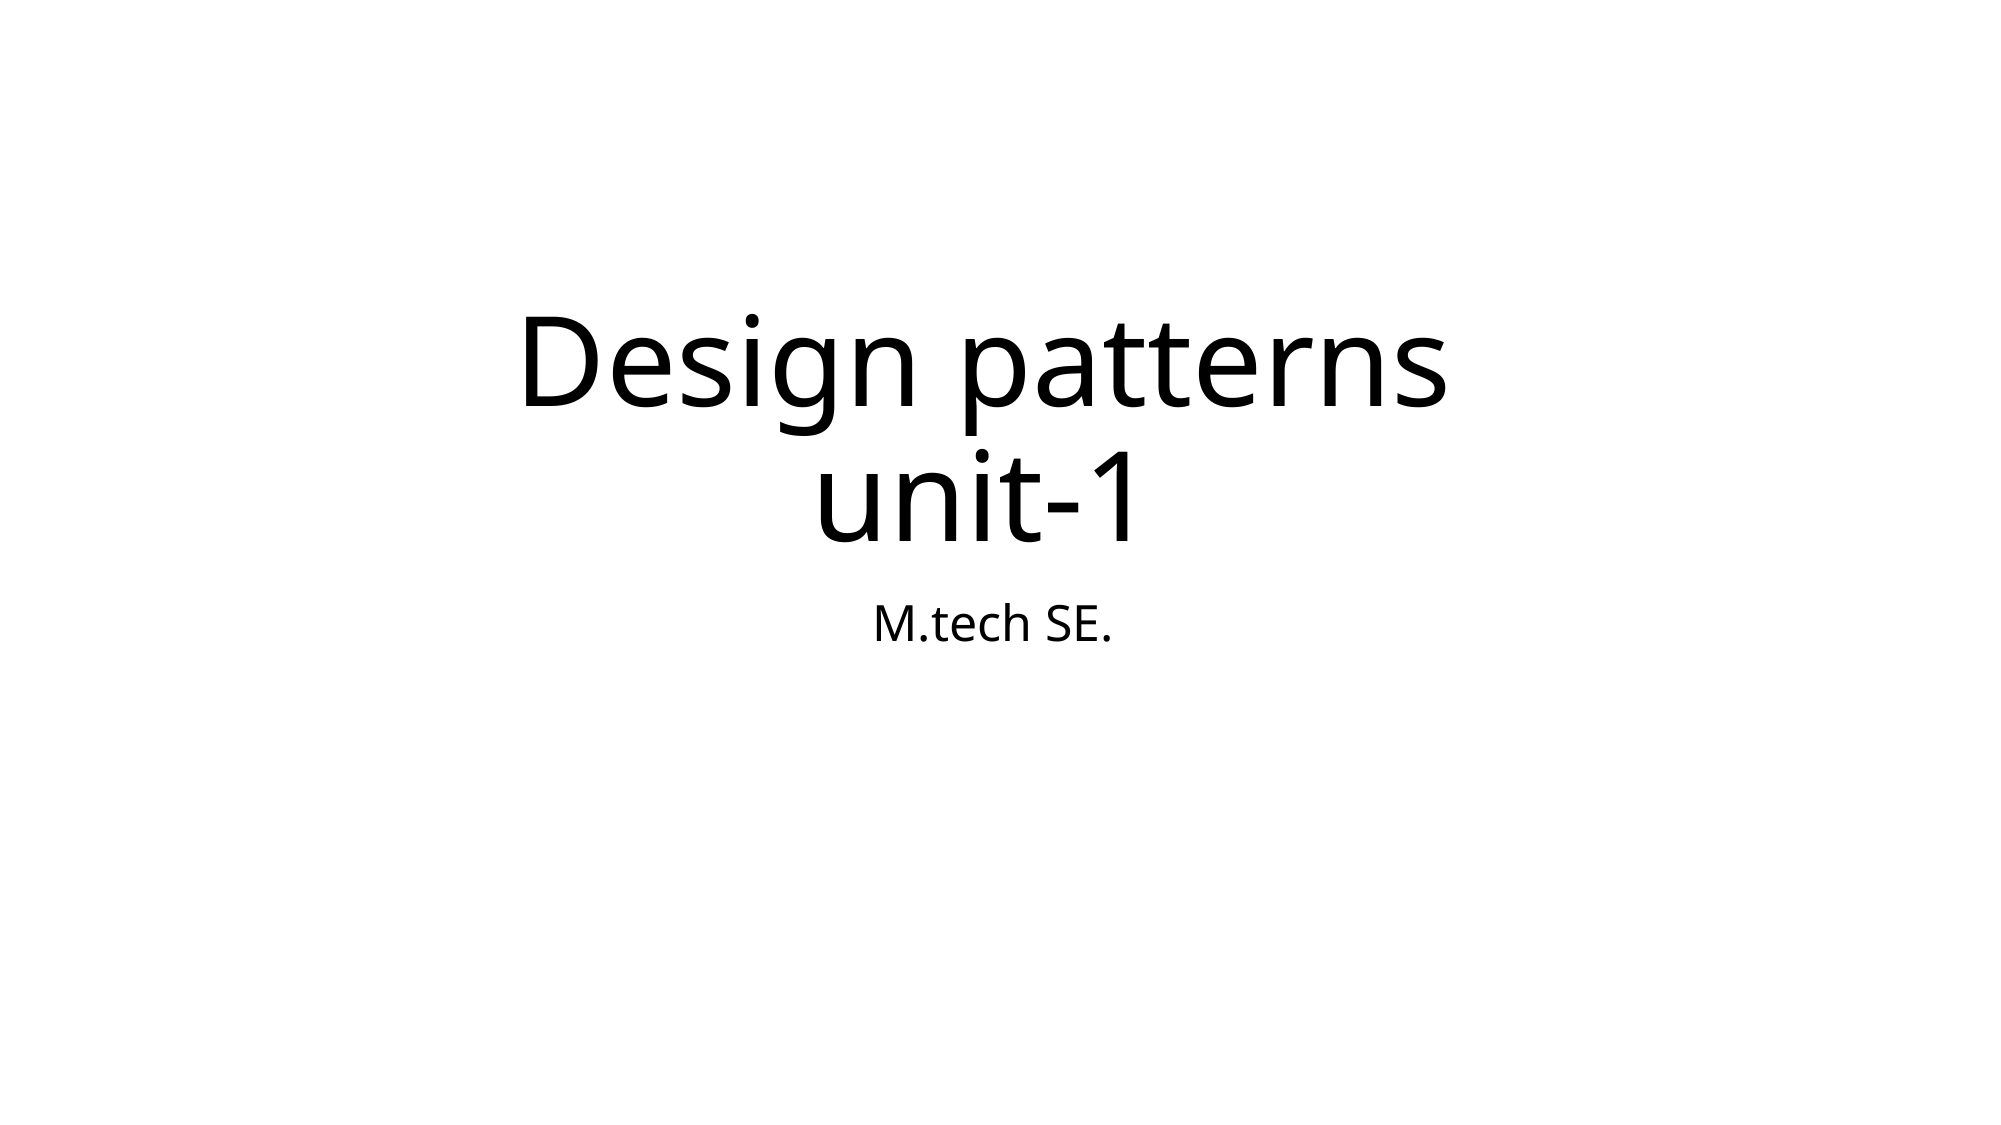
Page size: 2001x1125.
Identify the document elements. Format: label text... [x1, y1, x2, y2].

title Design patterns unit-1 [249, 184, 1750, 576]
subtitle M.tech SE. [249, 590, 1750, 863]
